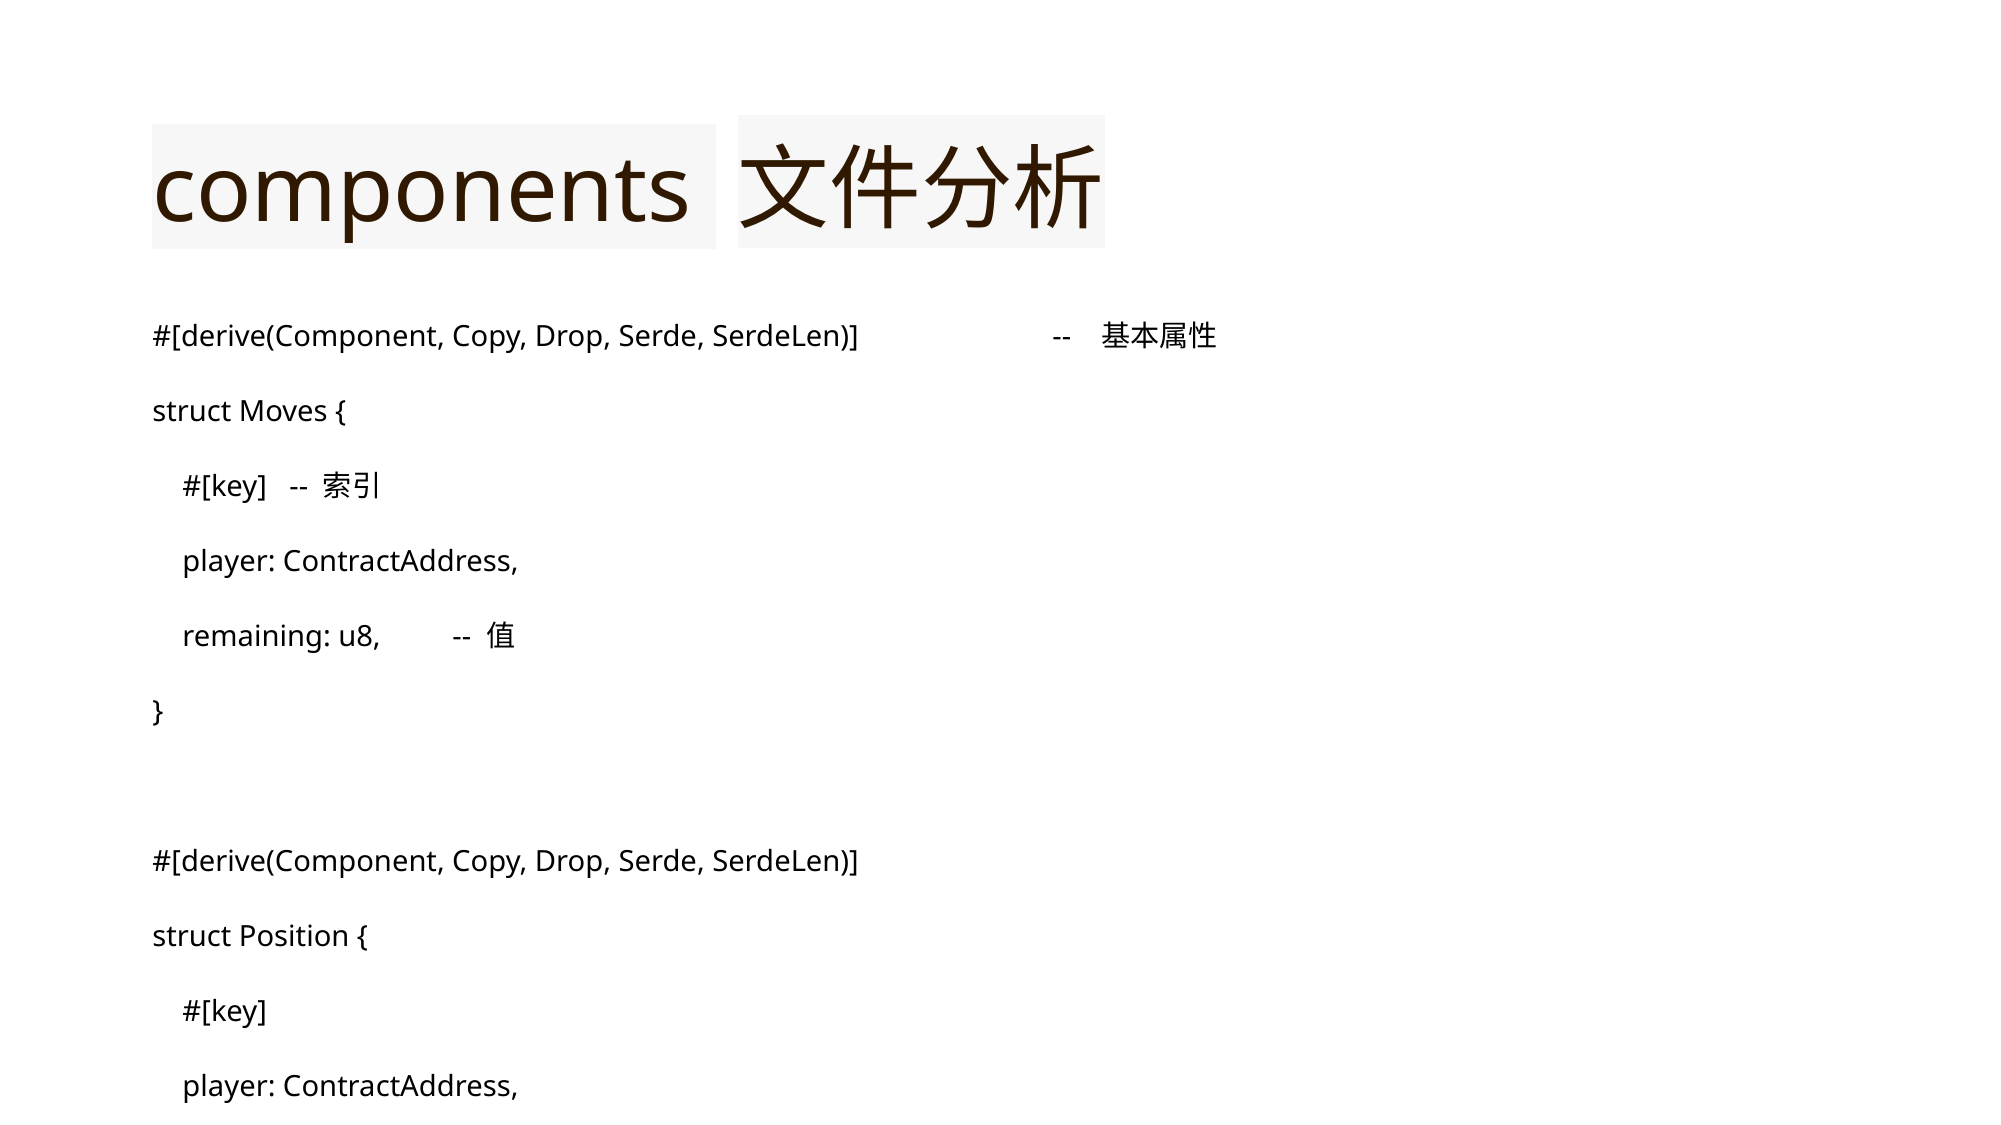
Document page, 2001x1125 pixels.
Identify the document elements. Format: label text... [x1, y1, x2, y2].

list #[derive(Component, Copy, Drop, Serde, SerdeLen)] -- 基本属性 struct Moves { #[key] -- 索引 player: ContractAddress, remaining: u8, -- 值 } #[derive(Component, Copy, Drop, Serde, SerdeLen)] struct Position { #[key] player: ContractAddress, x: u32, y: u32 } ...rest of code [137, 299, 1863, 1101]
title components 文件分析 [137, 59, 1863, 278]
